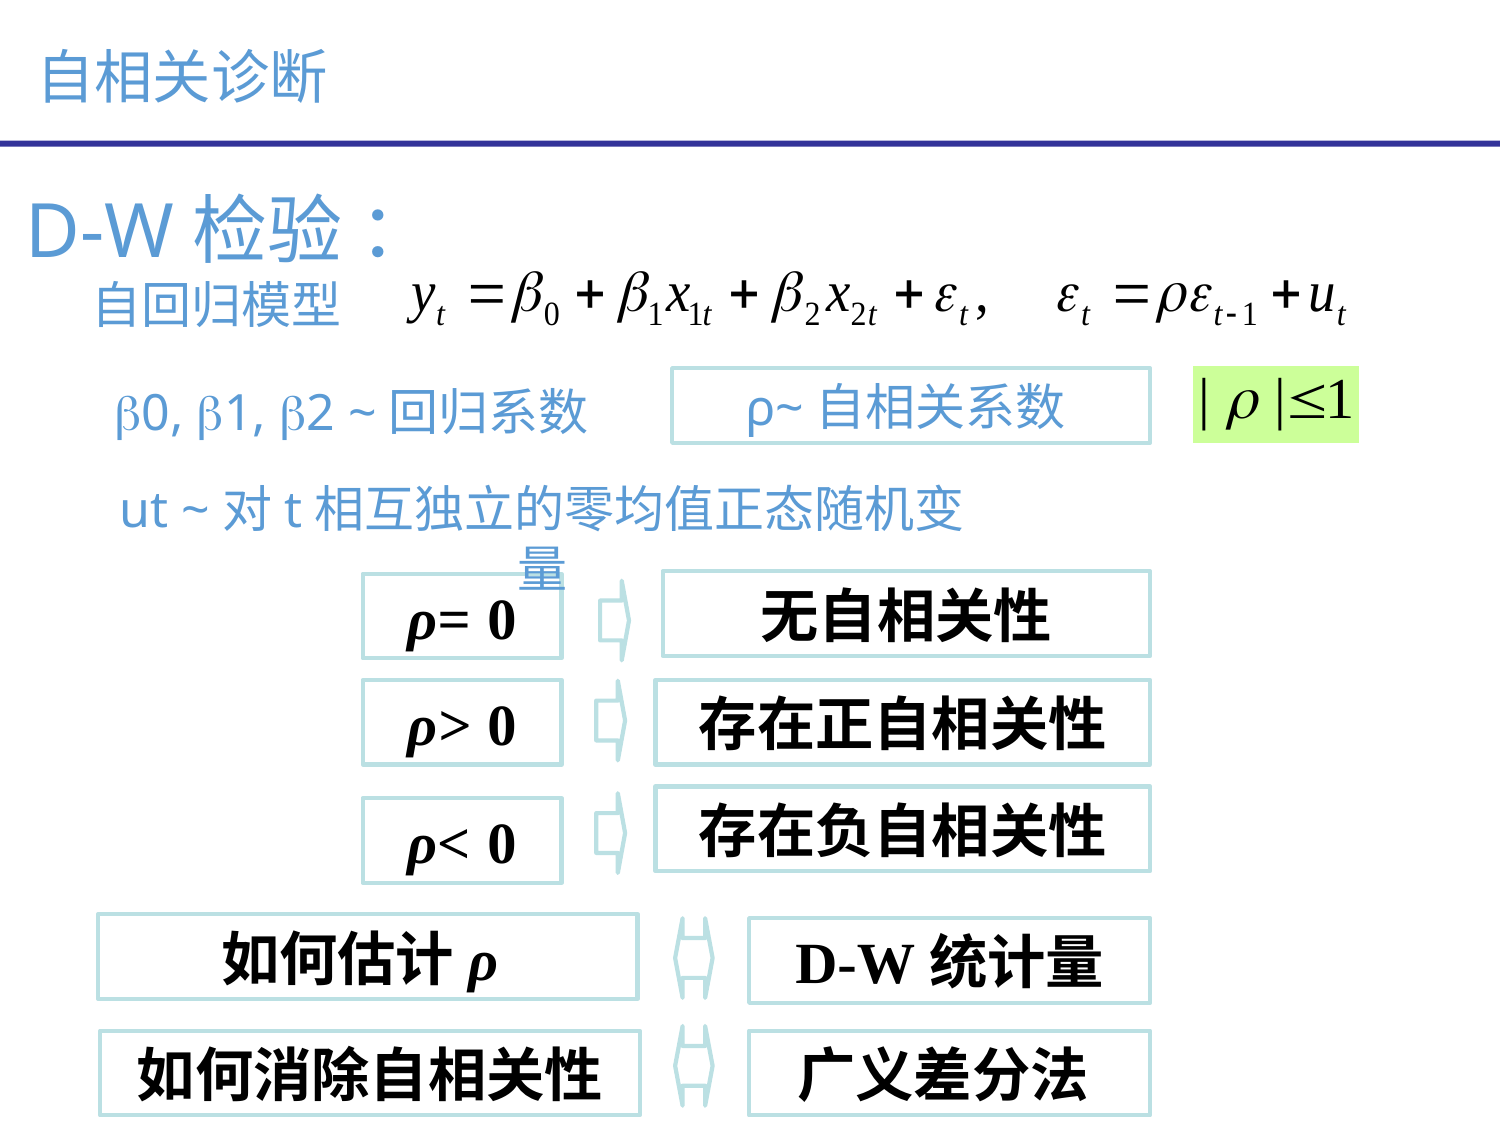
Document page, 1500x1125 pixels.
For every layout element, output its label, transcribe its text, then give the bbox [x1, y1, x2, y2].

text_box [76, 252, 1359, 343]
text_box ut ~对t相互独立的零均值正态随机变量 [80, 470, 1004, 605]
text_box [599, 570, 1151, 661]
text_box ρ< 0 [361, 796, 564, 885]
text_box 如何估计ρ [96, 912, 640, 1001]
text_box ρ> 0 [361, 678, 564, 767]
text_box ρ~自相关系数 [670, 366, 1152, 445]
text_box 如何消除自相关性 [98, 1029, 642, 1117]
text_box 0, 1, 2 ~回归系数 [76, 372, 638, 448]
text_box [595, 786, 1151, 874]
text_box [0, 140, 1500, 147]
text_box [674, 917, 1151, 1004]
text_box D-W检验 ： [11, 175, 1294, 281]
text_box 自相关诊断 [36, 40, 858, 111]
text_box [595, 679, 1151, 766]
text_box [674, 1025, 1151, 1117]
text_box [1193, 365, 1359, 443]
text_box ρ= 0 [361, 605, 564, 660]
